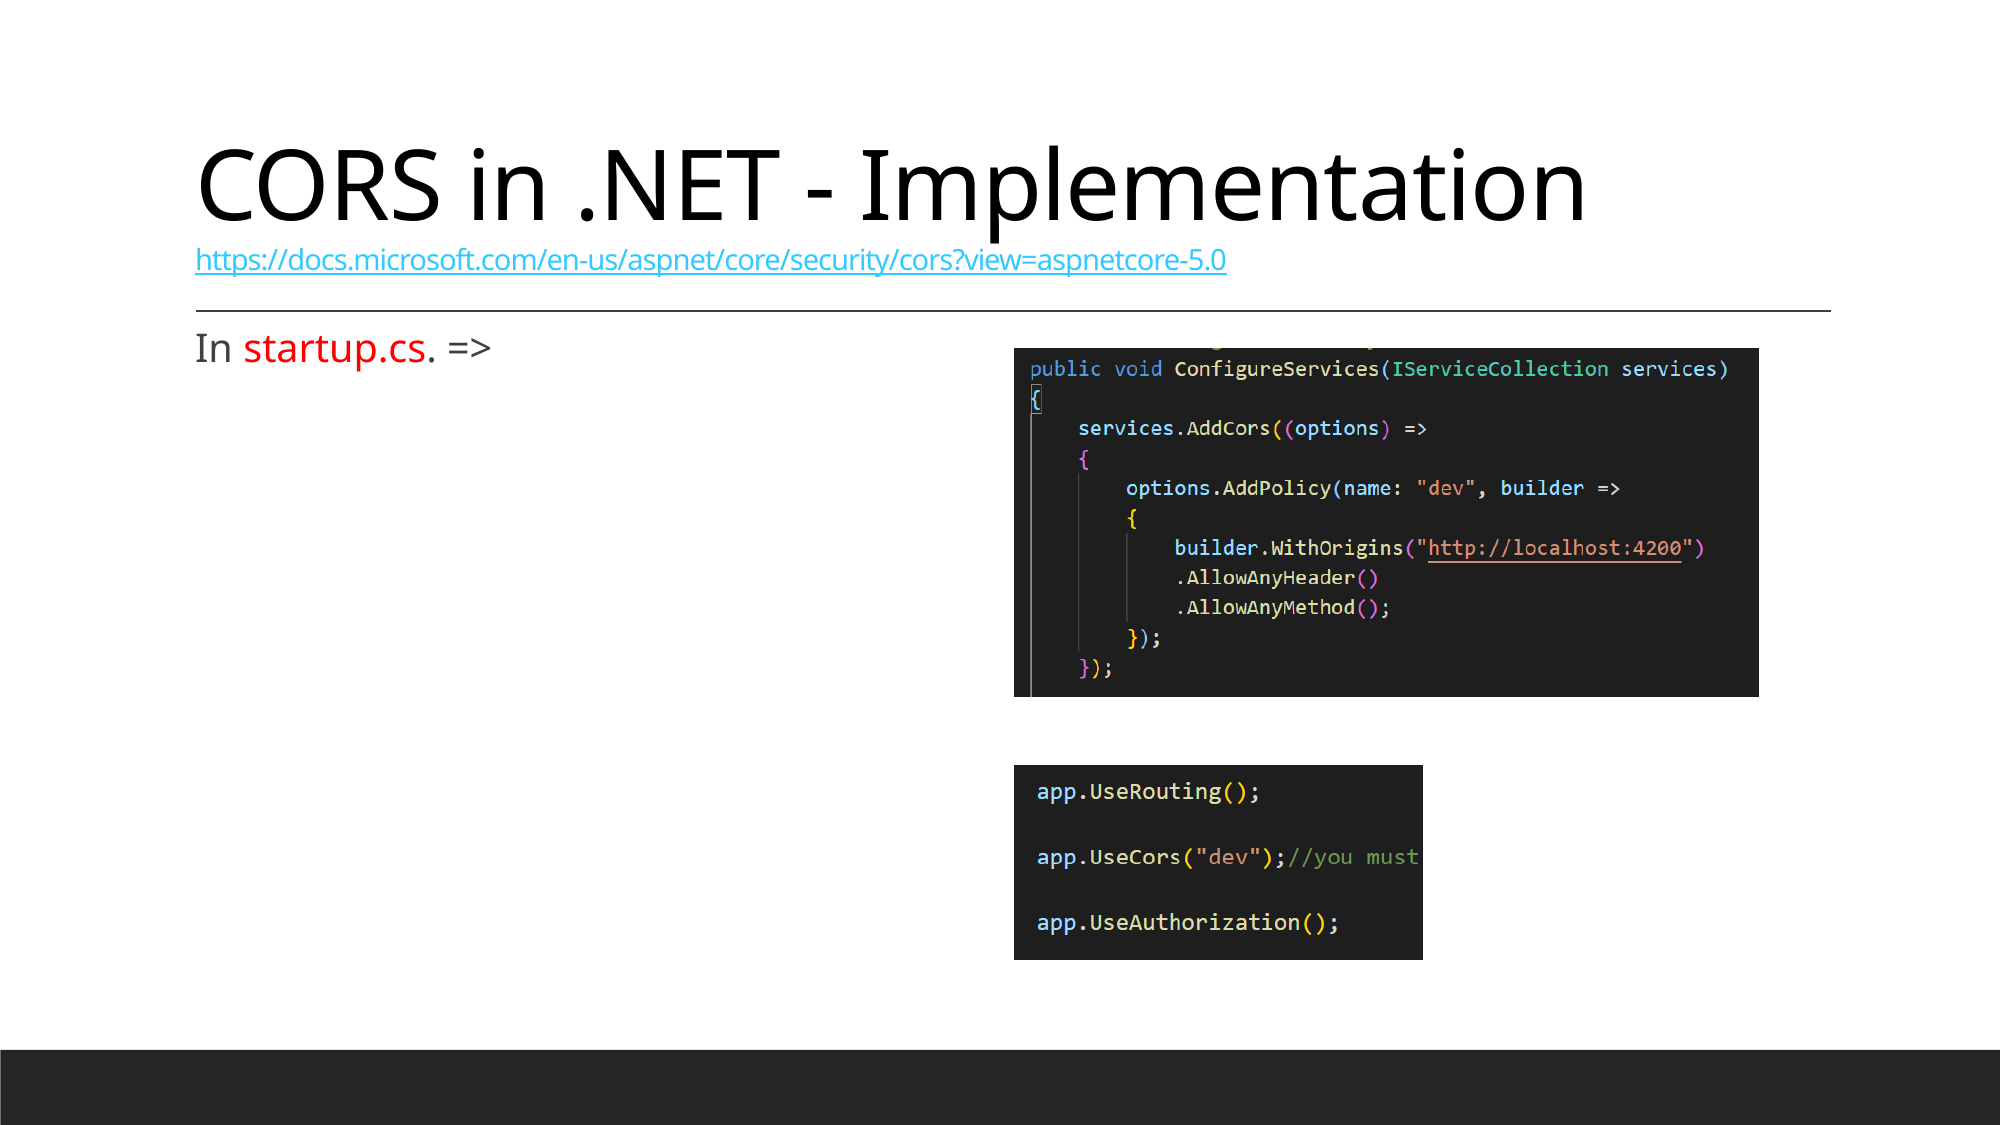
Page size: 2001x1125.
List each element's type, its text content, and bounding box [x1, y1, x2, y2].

list In startup.cs. => [180, 311, 1830, 1051]
picture [1014, 348, 1760, 698]
picture [1014, 765, 1423, 961]
title CORS in .NET - Implementation https://docs.microsoft.com/en-us/aspnet/core/security/cors?view=aspnetcore-5.0 [180, 47, 1830, 285]
